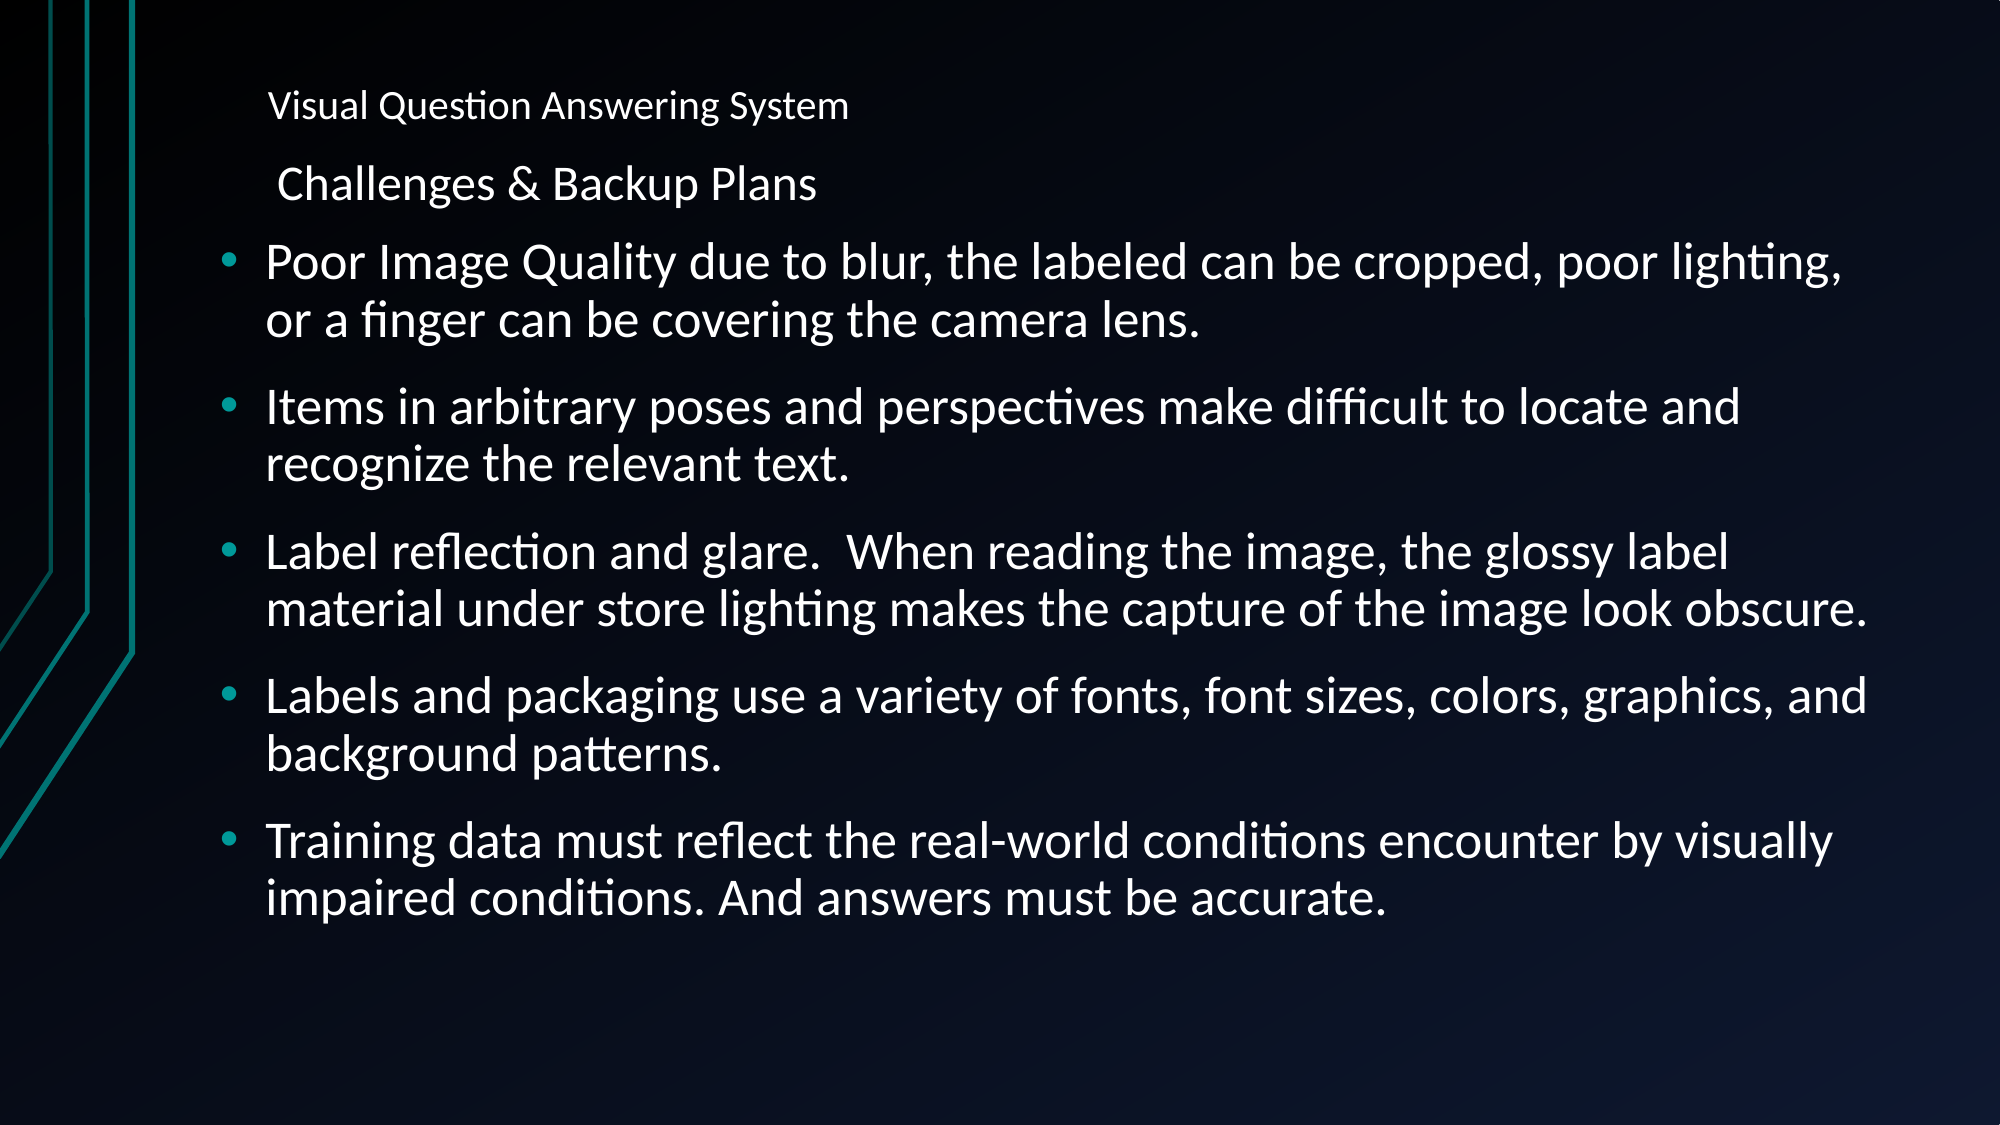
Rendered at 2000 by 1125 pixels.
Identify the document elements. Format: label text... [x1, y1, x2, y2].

list Poor Image Quality due to blur, the labeled can be cropped, poor lighting, or a finger can be covering the camera lens. Items in arbitrary poses and perspectives make difficult to locate and recognize the relevant text. Label reflection and glare. When reading the image, the glossy label material under store lighting makes the capture of the image look obscure. Labels and packaging use a variety of fonts, font sizes, colors, graphics, and background patterns. Training data must reflect the real-world conditions encounter by visually impaired conditions. And answers must be accurate. [199, 224, 1900, 996]
title Visual Question Answering System [247, 62, 1948, 139]
text_box Challenges & Backup Plans [262, 143, 913, 219]
